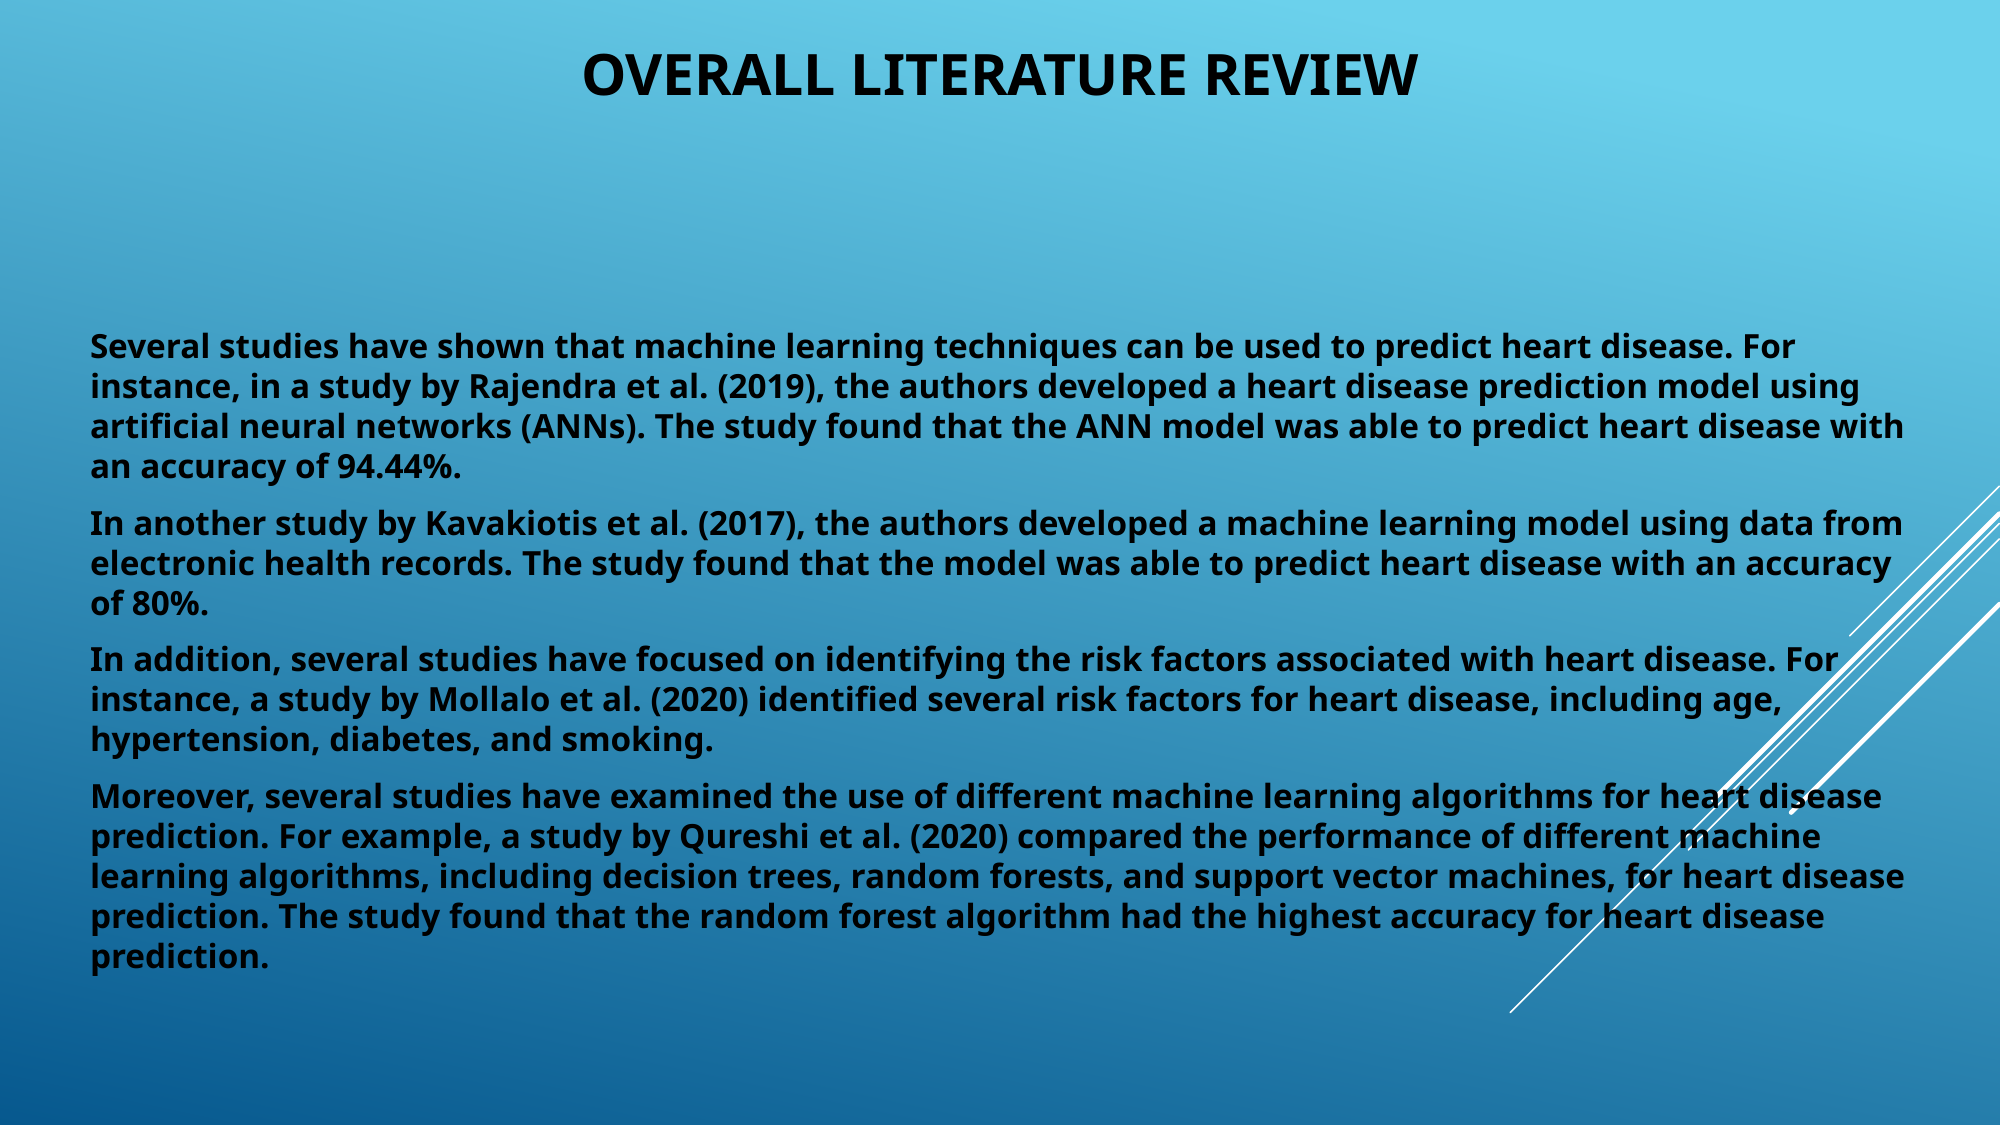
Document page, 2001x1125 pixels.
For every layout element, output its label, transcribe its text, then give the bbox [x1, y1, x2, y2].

list Several studies have shown that machine learning techniques can be used to predict heart disease. For instance, in a study by Rajendra et al. (2019), the authors developed a heart disease prediction model using artificial neural networks (ANNs). The study found that the ANN model was able to predict heart disease with an accuracy of 94.44%. In another study by Kavakiotis et al. (2017), the authors developed a machine learning model using data from electronic health records. The study found that the model was able to predict heart disease with an accuracy of 80%. In addition, several studies have focused on identifying the risk factors associated with heart disease. For instance, a study by Mollalo et al. (2020) identified several risk factors for heart disease, including age, hypertension, diabetes, and smoking. Moreover, several studies have examined the use of different machine learning algorithms for heart disease prediction. For example, a study by Qureshi et al. (2020) compared the performance of different machine learning algorithms, including decision trees, random forests, and support vector machines, for heart disease prediction. The study found that the random forest algorithm had the highest accuracy for heart disease prediction. [75, 147, 1935, 984]
title overall literature review [137, 30, 1863, 115]
